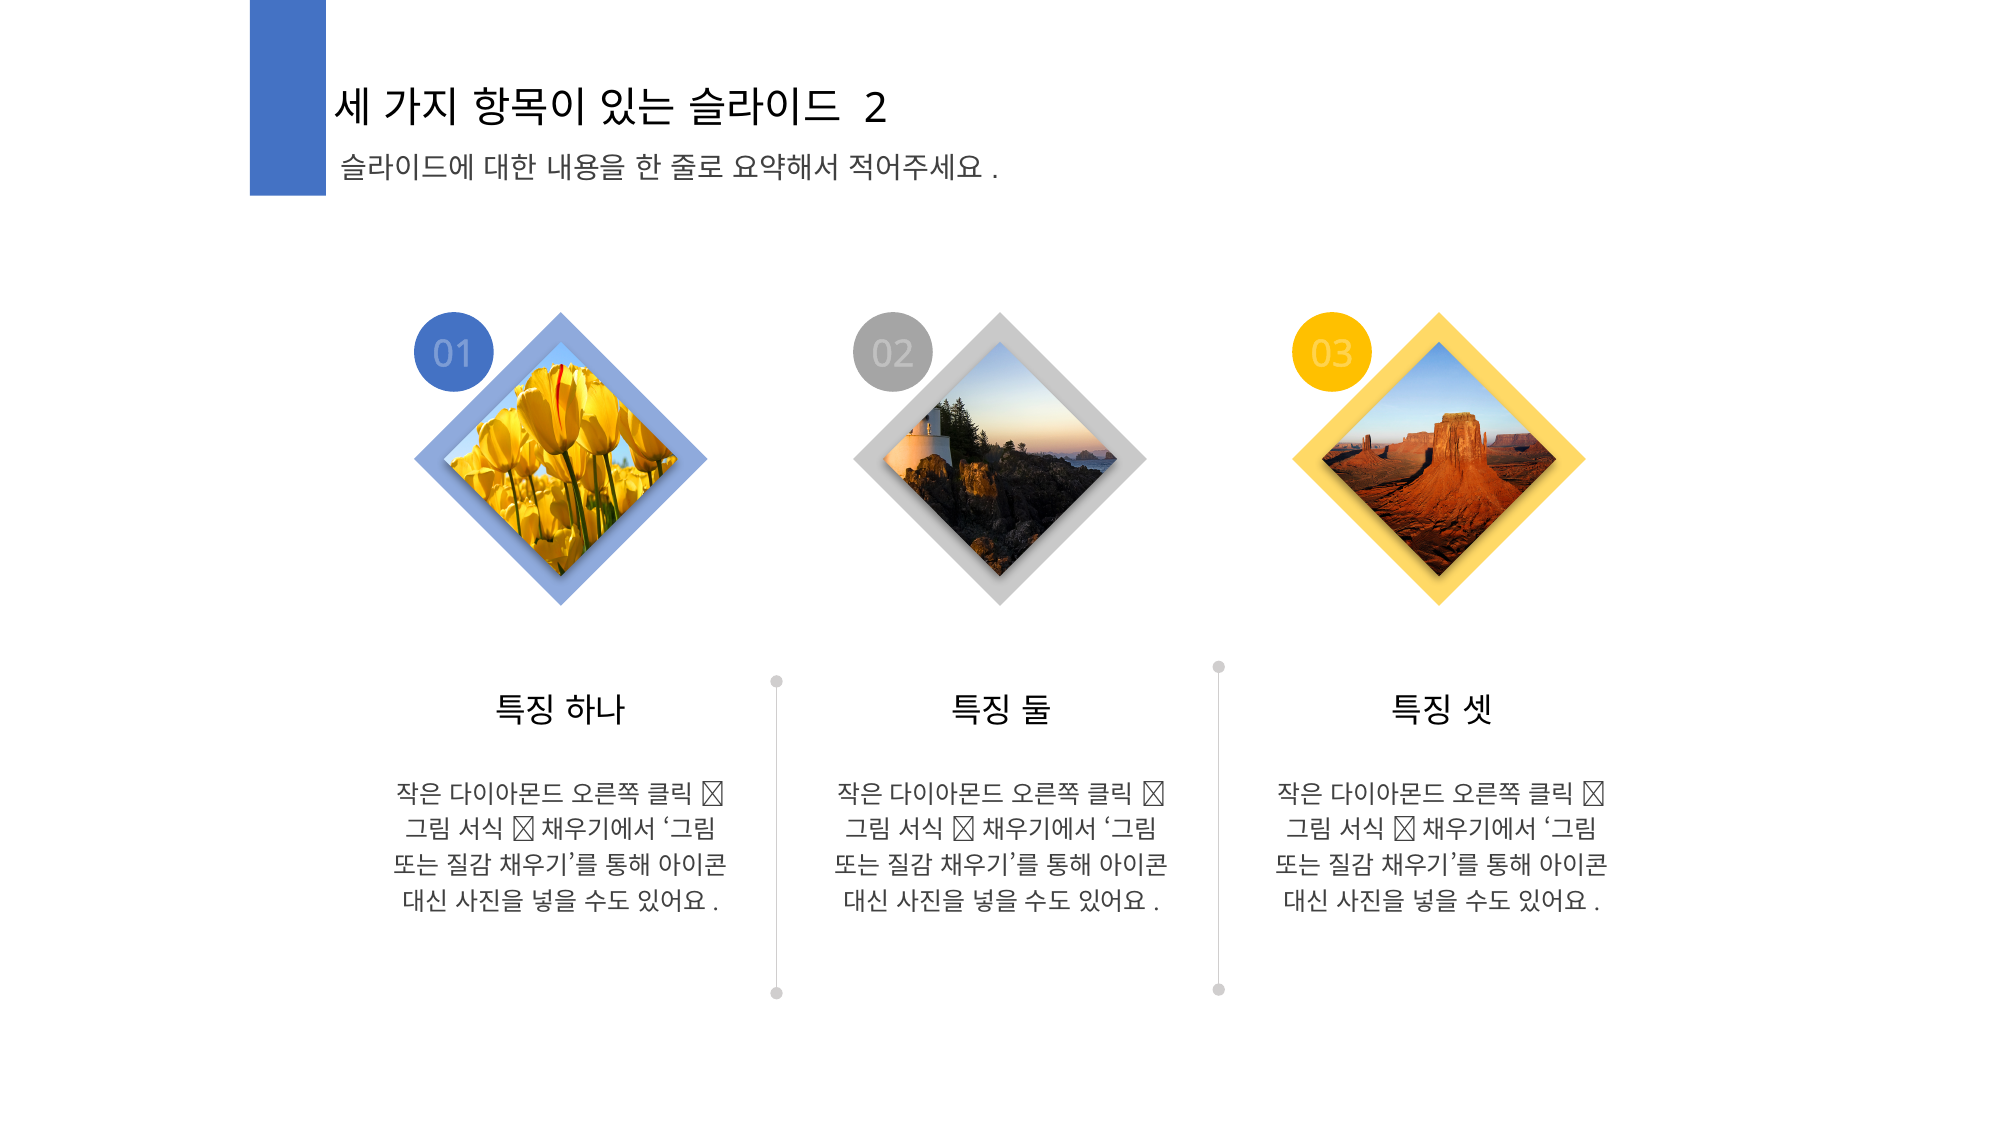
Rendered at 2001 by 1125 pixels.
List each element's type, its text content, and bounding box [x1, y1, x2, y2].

text_box [426, 382, 482, 393]
text_box 슬라이드에 대한 내용을 한 줄로 요약해서 적어주세요. [326, 142, 1484, 193]
text_box [1320, 340, 1558, 578]
text_box [1290, 310, 1588, 608]
text_box [851, 310, 1149, 608]
text_box 특징 셋 [1245, 681, 1640, 736]
text_box 01 [410, 321, 498, 382]
text_box 특징 하나 [364, 681, 758, 736]
text_box [866, 311, 920, 321]
text_box [865, 382, 921, 393]
text_box 작은 다이아몬드 오른쪽 클릭  그림 서식  채우기에서 ‘그림 또는 질감 채우기’를 통해 아이콘 대신 사진을 넣을 수도 있어요. [365, 764, 756, 924]
text_box 세 가지 항목이 있는 슬라이드 2 [318, 73, 903, 139]
text_box 03 [1288, 321, 1376, 382]
text_box [1304, 382, 1360, 393]
text_box [442, 340, 680, 578]
text_box 작은 다이아몬드 오른쪽 클릭  그림 서식  채우기에서 ‘그림 또는 질감 채우기’를 통해 아이콘 대신 사진을 넣을 수도 있어요. [806, 764, 1197, 924]
text_box [412, 310, 710, 608]
text_box [427, 311, 481, 321]
text_box 특징 둘 [804, 681, 1199, 736]
text_box [249, 0, 327, 197]
text_box 02 [849, 321, 937, 382]
text_box [881, 340, 1119, 578]
text_box 작은 다이아몬드 오른쪽 클릭  그림 서식  채우기에서 ‘그림 또는 질감 채우기’를 통해 아이콘 대신 사진을 넣을 수도 있어요. [1246, 764, 1638, 924]
text_box [1305, 311, 1359, 321]
